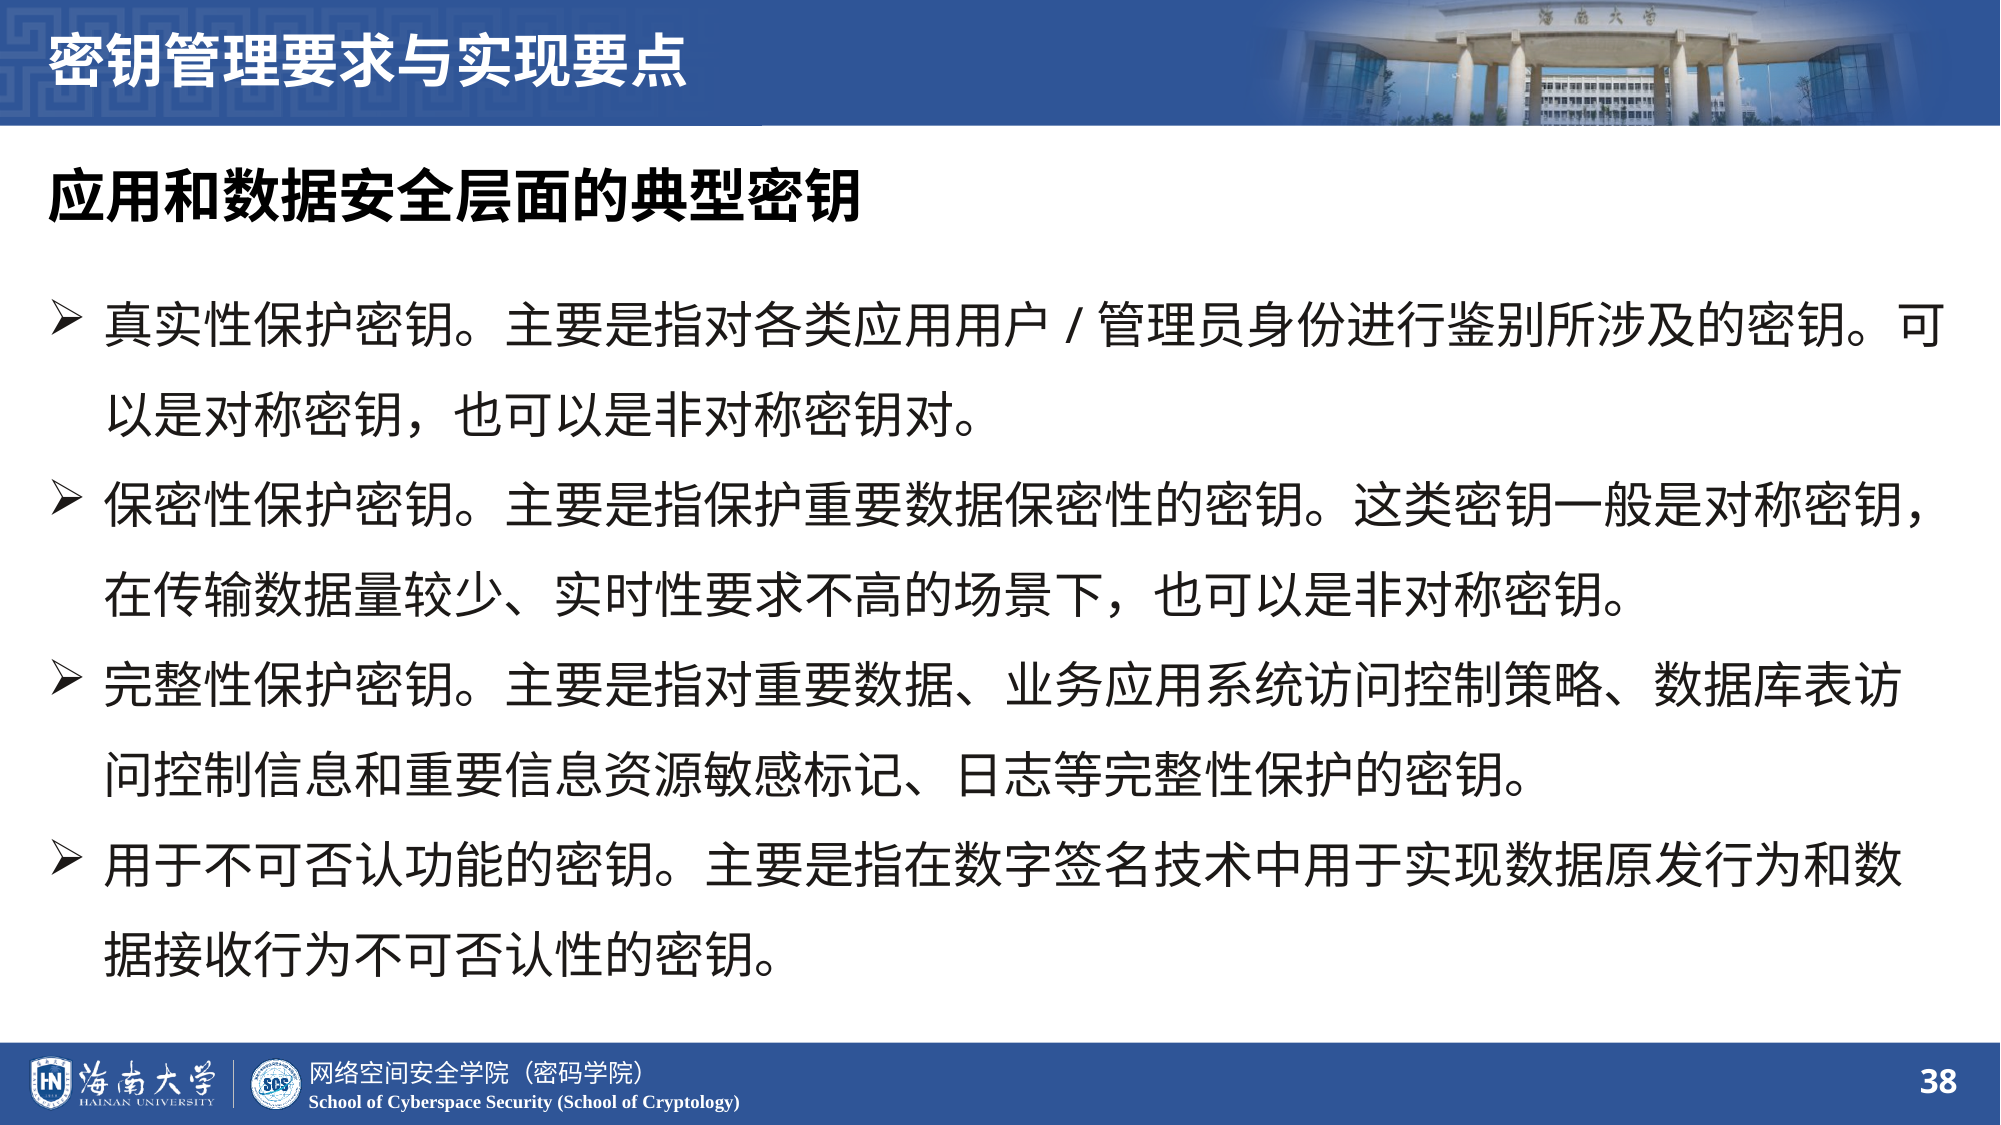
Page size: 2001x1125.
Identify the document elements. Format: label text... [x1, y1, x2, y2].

slide_number 38 [1522, 1053, 1973, 1114]
list 密钥管理要求与实现要点 [32, 17, 1297, 109]
picture [245, 1053, 306, 1114]
picture [27, 1054, 219, 1113]
list 真实性保护密钥。主要是指对各类应用用户/管理员身份进行鉴别所涉及的密钥。可以是对称密钥，也可以是非对称密钥对。 保密性保护密钥。主要是指保护重要数据保密性的密钥。这类密钥一般是对称密钥，在传输数据量较少、实时性要求不高的场景下，也可以是非对称密钥。 完整性保护密钥。主要是指对重要数据、业务应用系统访问控制策略、数据库表访问控制信息和重要信息资源敏感标记、日志等完整性保护的密钥。 用于不可否认功能的密钥。主要是指在数字签名技术中用于实现数据原发行为和数据接收行为不可否认性的密钥。 [32, 255, 1968, 997]
list 应用和数据安全层面的典型密钥 [32, 151, 1968, 245]
picture [1190, 0, 2000, 126]
